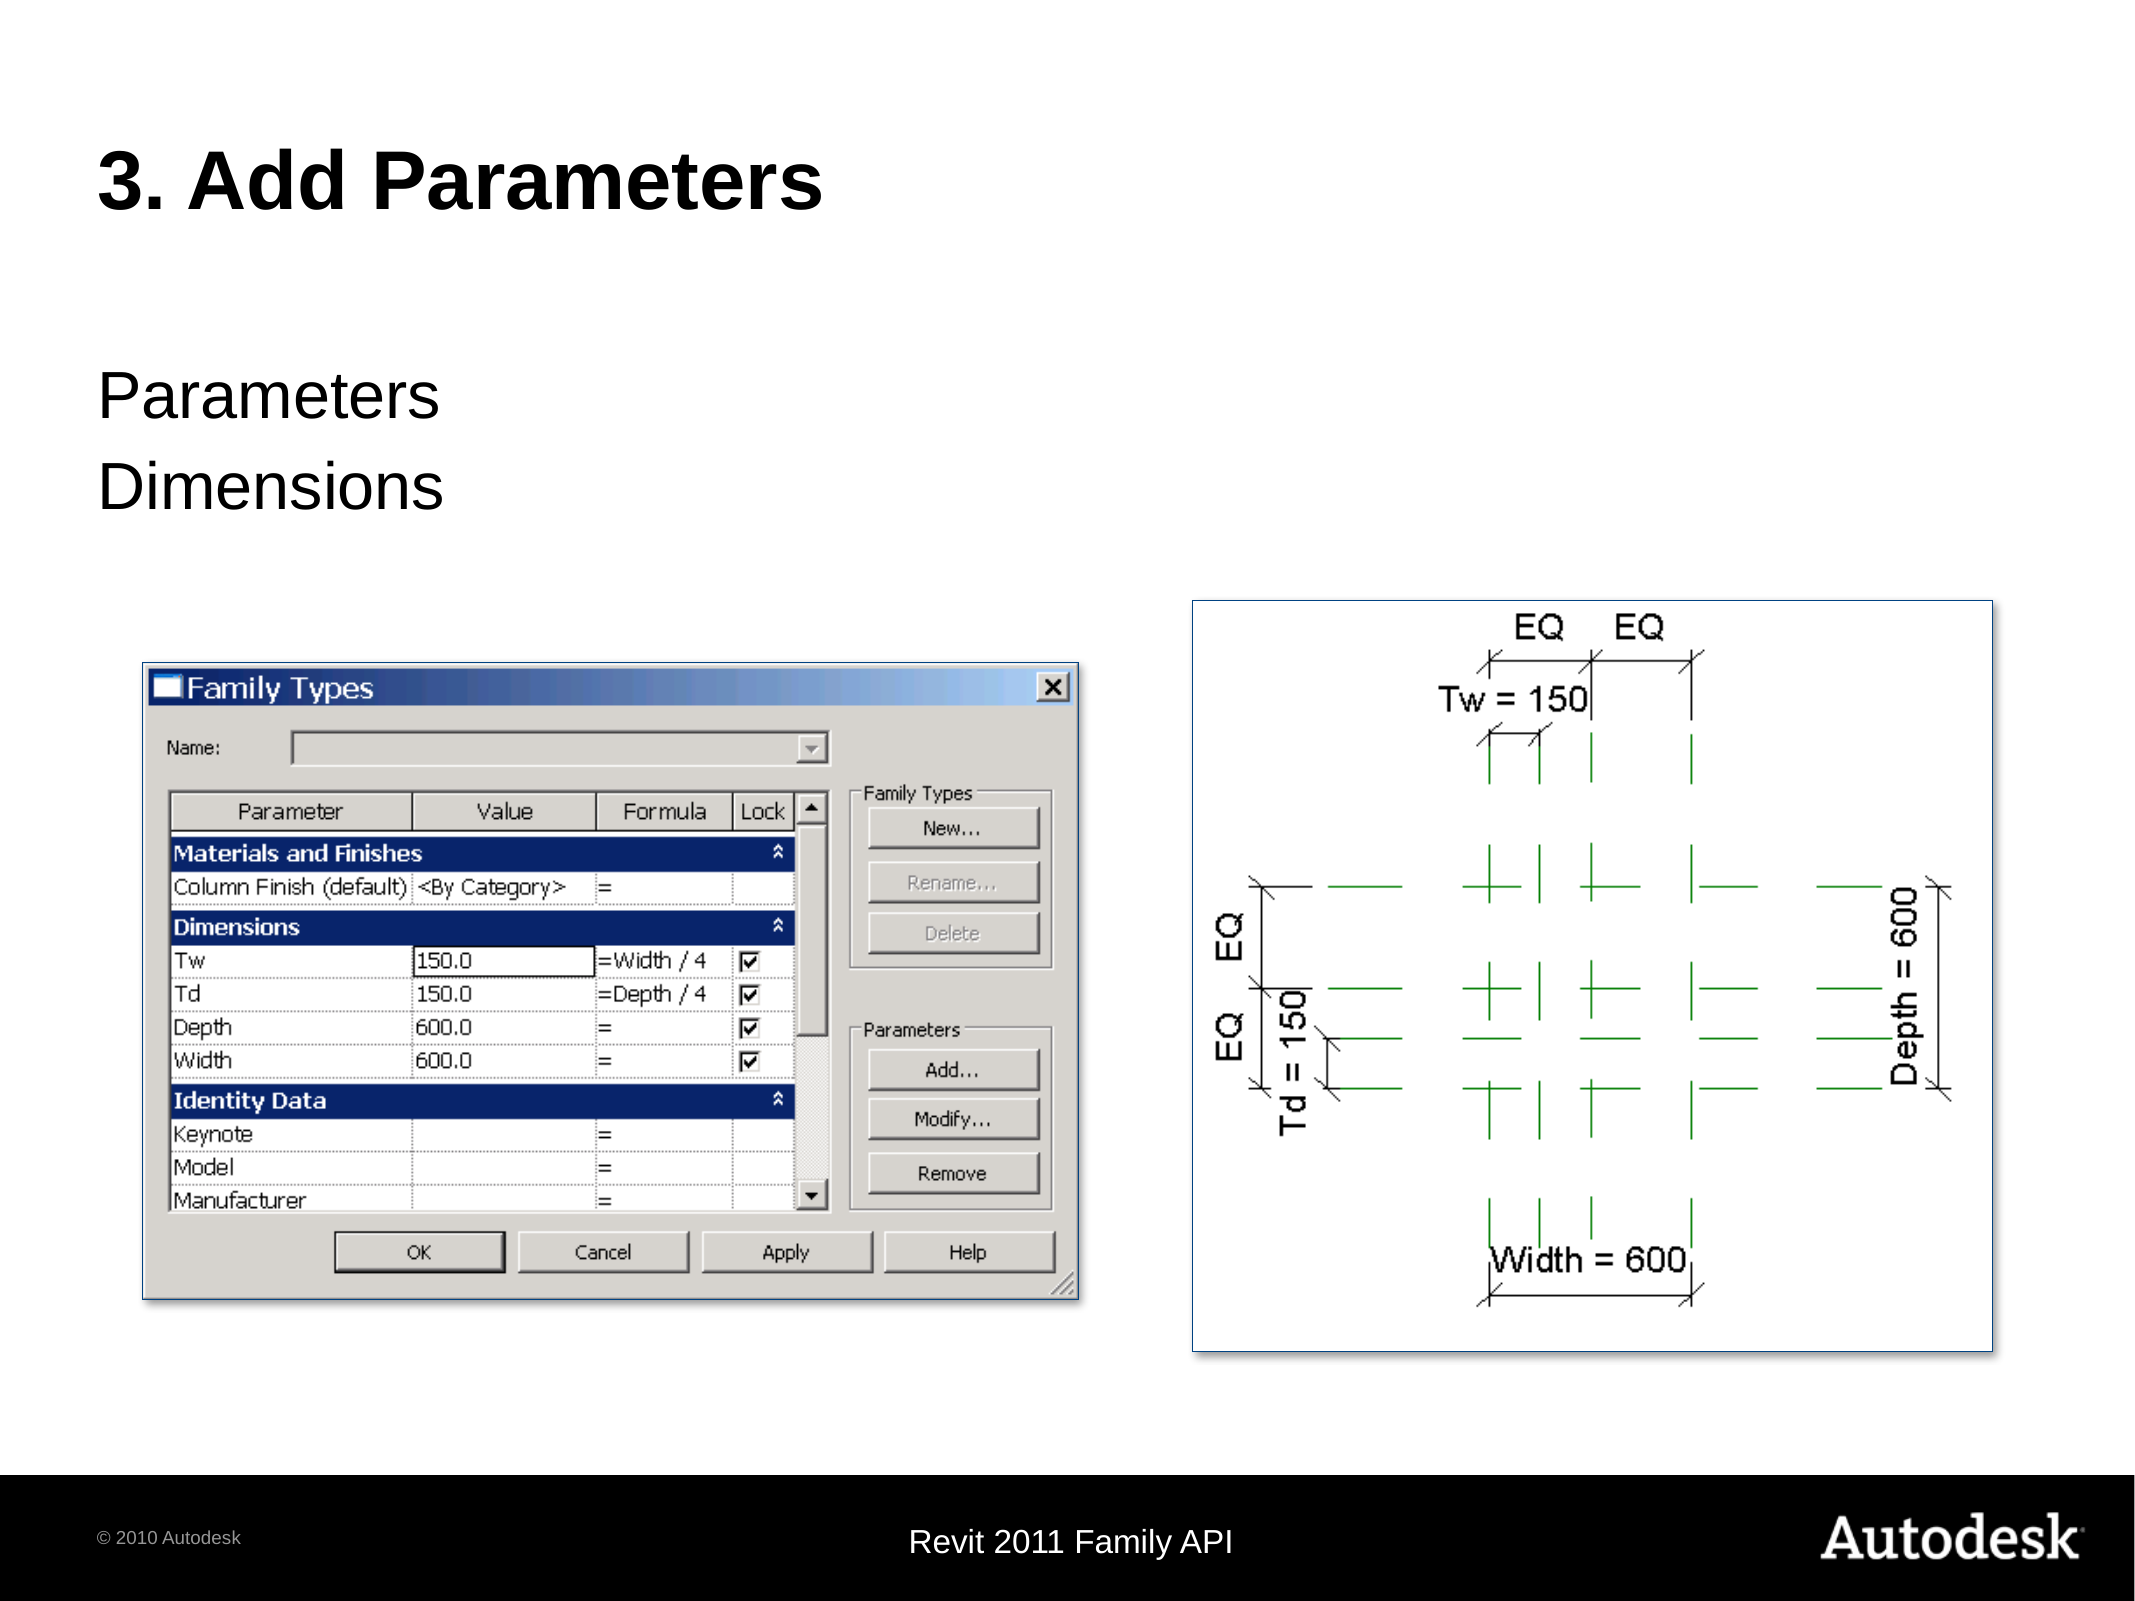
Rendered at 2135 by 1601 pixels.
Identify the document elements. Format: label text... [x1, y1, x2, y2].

title 3. Add Parameters [96, 59, 2028, 293]
picture [1191, 599, 1993, 1353]
picture [141, 662, 1079, 1300]
picture [0, 1475, 2135, 1601]
list Parameters Dimensions [96, 351, 2028, 1452]
